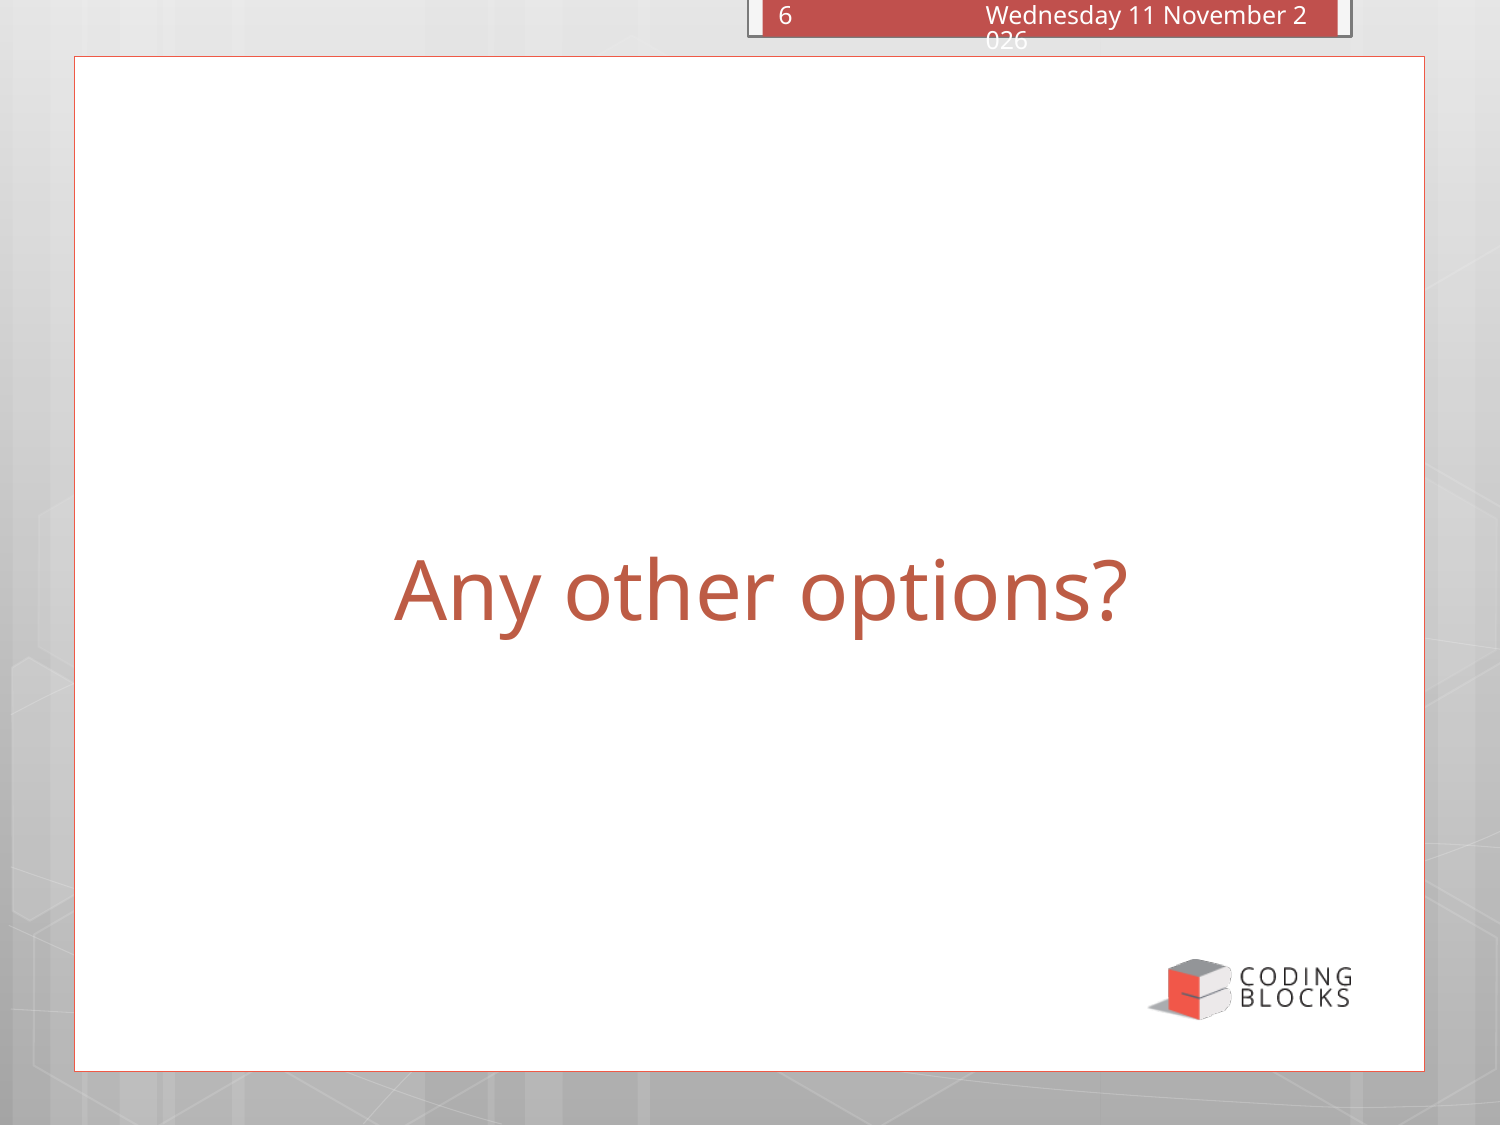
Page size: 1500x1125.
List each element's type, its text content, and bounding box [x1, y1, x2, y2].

picture [1146, 959, 1351, 1021]
slide_number 6 [763, 0, 982, 37]
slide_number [985, 0, 1336, 37]
title Any other options? [172, 475, 1352, 700]
